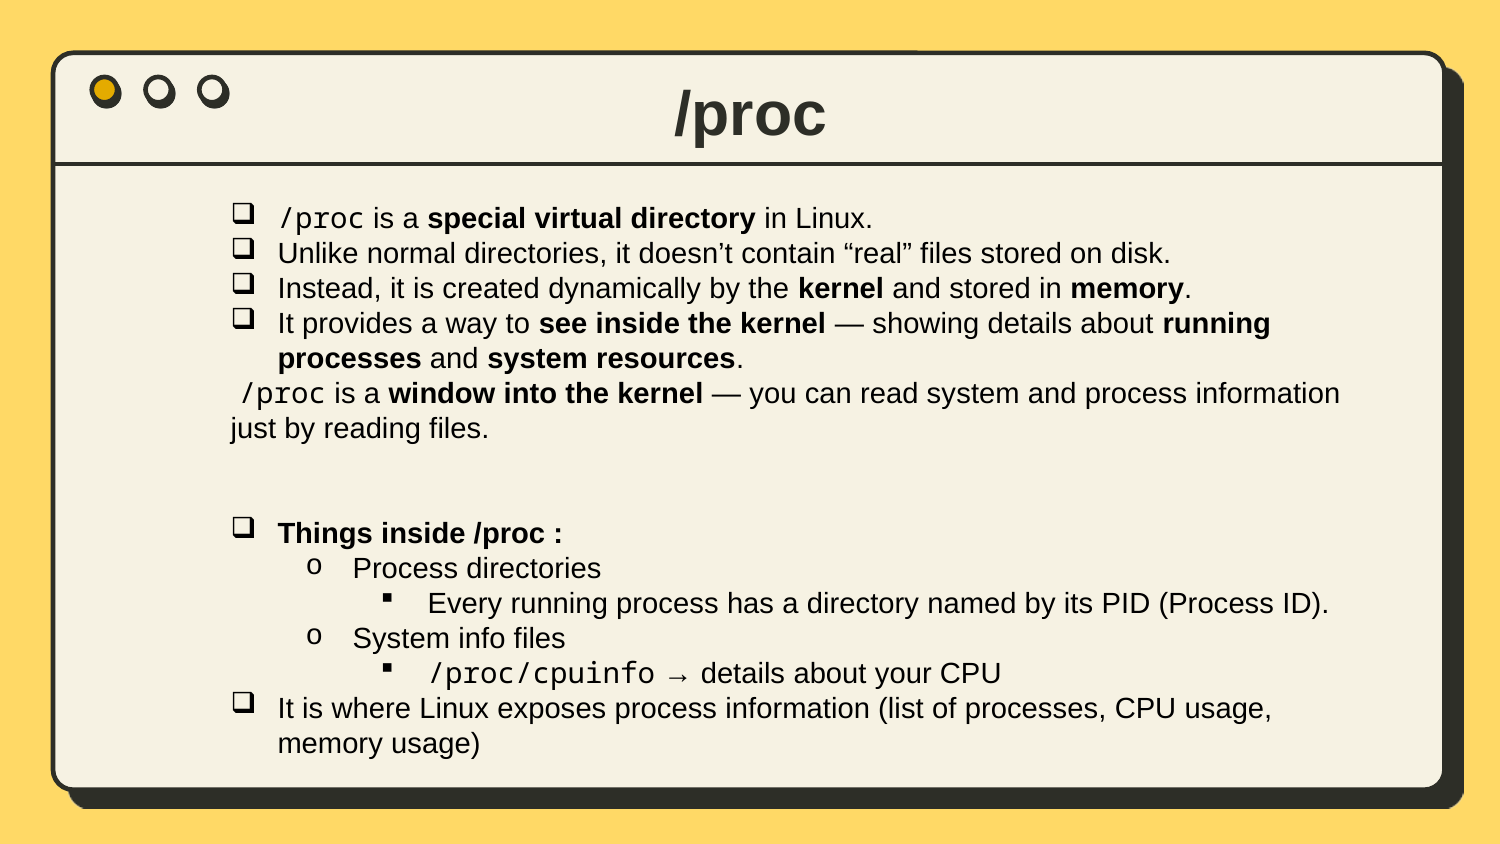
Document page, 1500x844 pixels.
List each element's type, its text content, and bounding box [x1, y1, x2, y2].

text_box /proc [468, 64, 1033, 155]
text_box /proc is a special virtual directory in Linux. Unlike normal directories, it doesn’t contain “real” files stored on disk. Instead, it is created dynamically by the kernel and stored in memory. It provides a way to see inside the kernel — showing details about running processes and system resources. /proc is a window into the kernel — you can read system and process information just by reading files. Things inside /proc : Process directories Every running process has a directory named by its PID (Process ID). System info files /proc/cpuinfo → details about your CPU It is where Linux exposes process information (list of processes, CPU usage, memory usage) [215, 192, 1371, 837]
